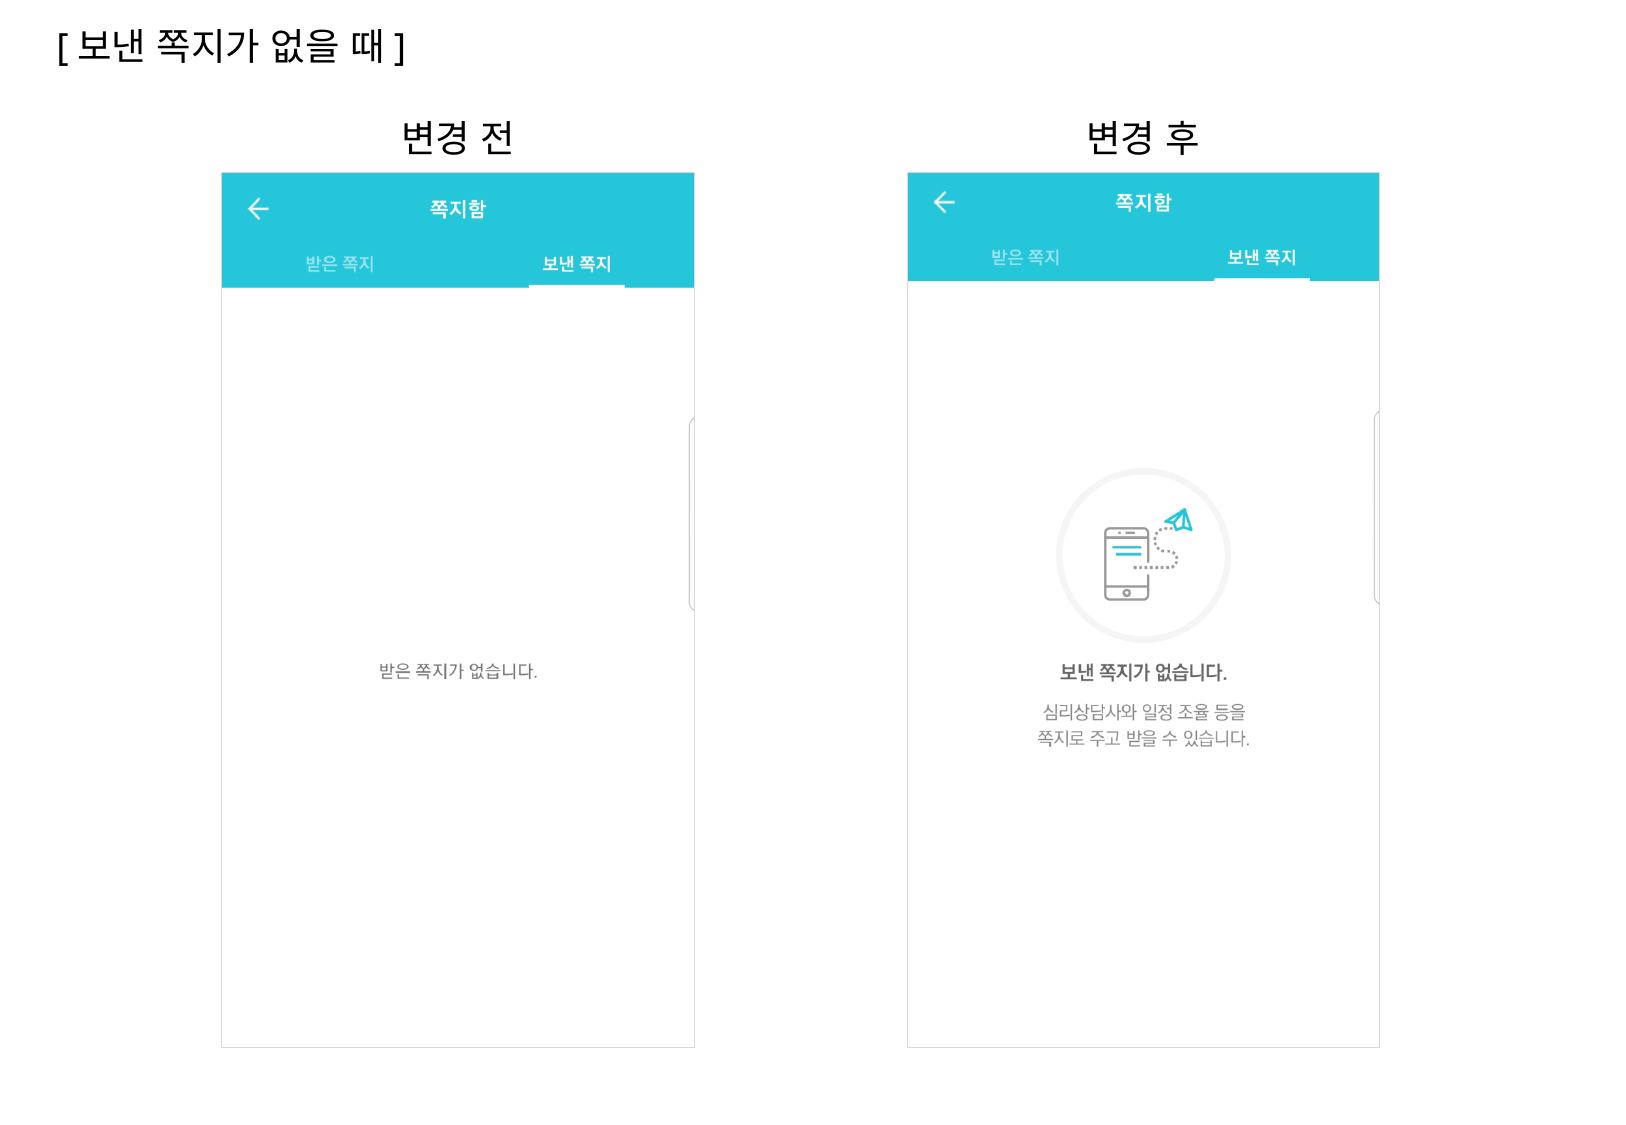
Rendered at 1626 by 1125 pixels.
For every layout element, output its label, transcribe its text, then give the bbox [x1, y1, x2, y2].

text_box 변경 후 [1071, 108, 1215, 168]
text_box 변경 전 [386, 108, 530, 168]
picture [221, 172, 695, 1048]
text_box [보낸 쪽지가 없을 때] [41, 16, 421, 76]
picture [906, 172, 1380, 1048]
